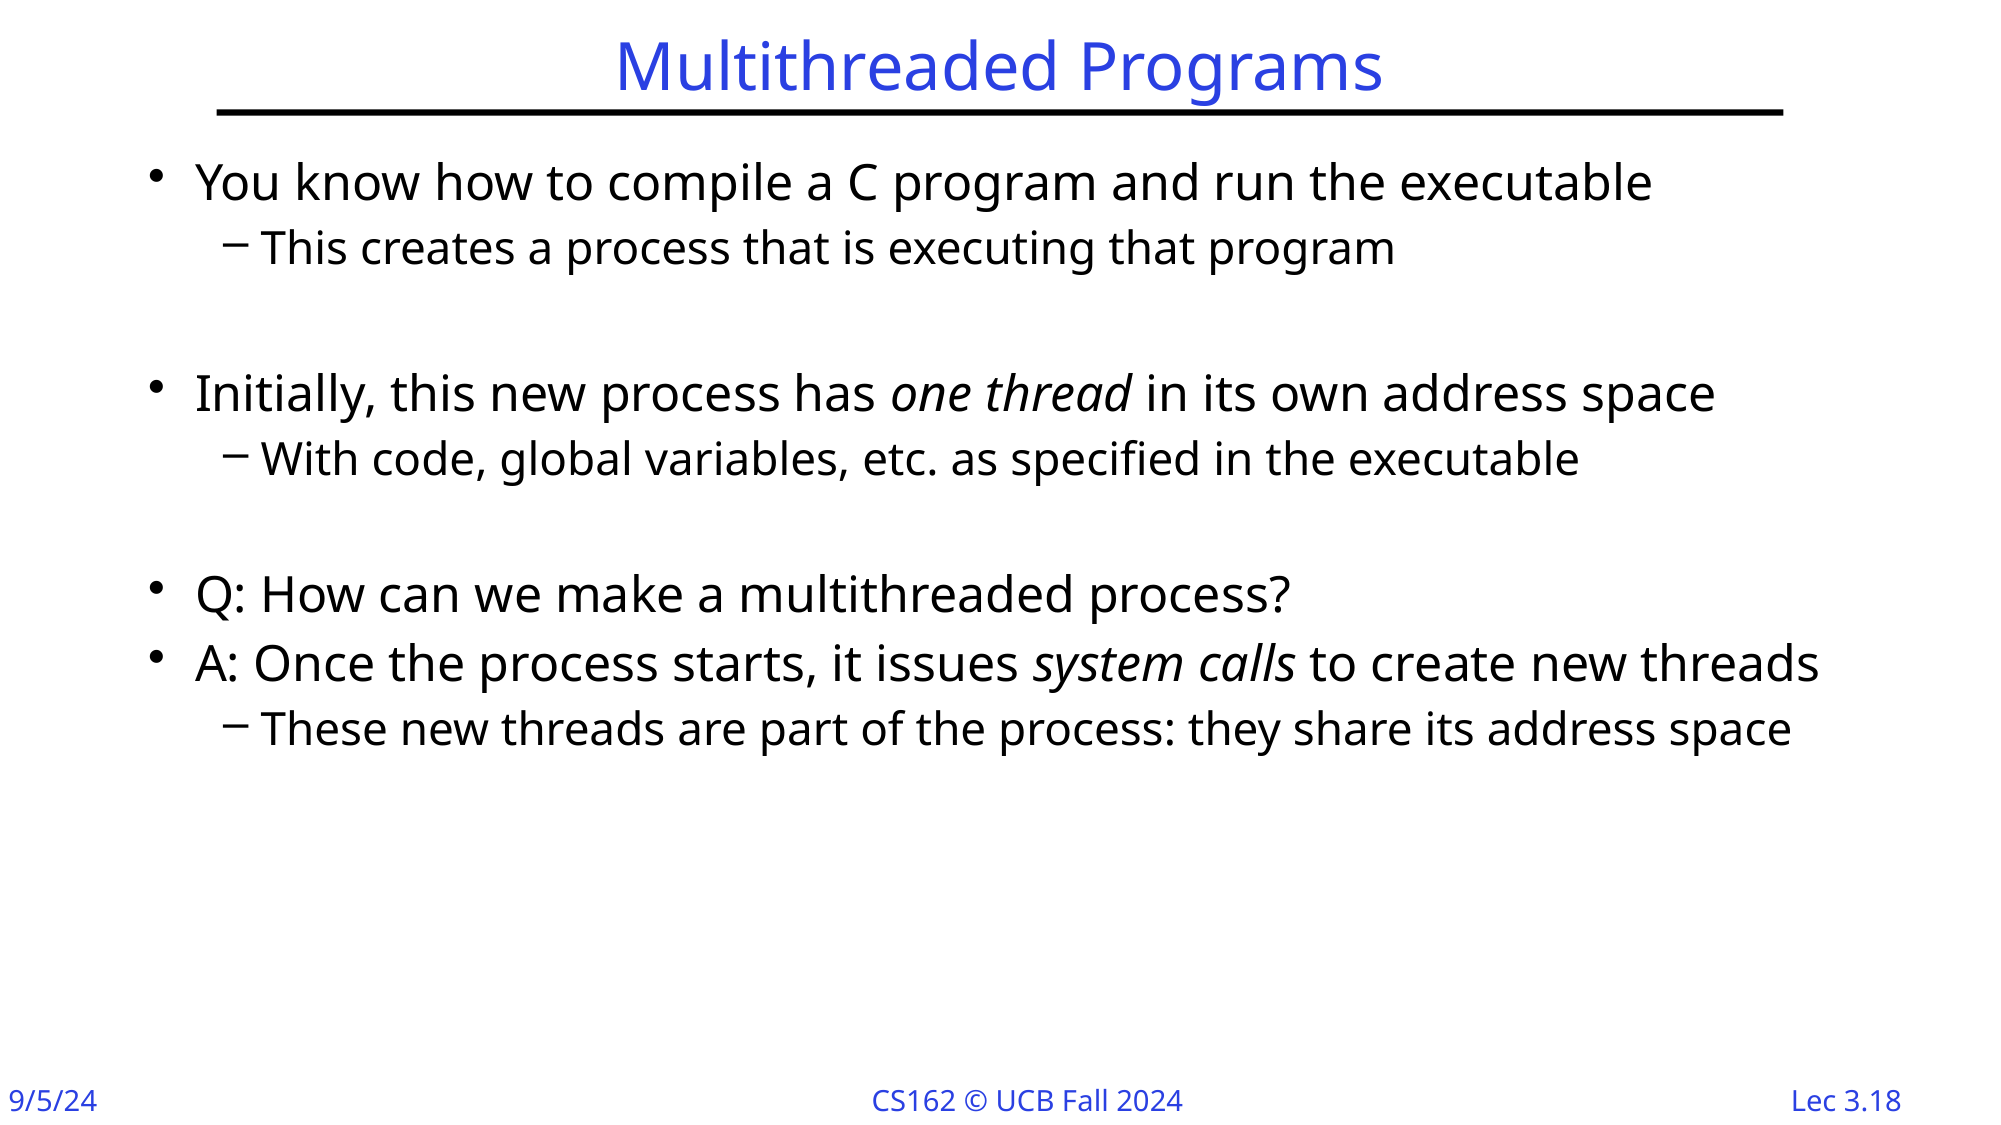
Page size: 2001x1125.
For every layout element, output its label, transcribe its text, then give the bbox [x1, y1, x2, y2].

list You know how to compile a C program and run the executable This creates a process that is executing that program Initially, this new process has one thread in its own address space With code, global variables, etc. as specified in the executable Q: How can we make a multithreaded process? A: Once the process starts, it issues system calls to create new threads These new threads are part of the process: they share its address space [133, 149, 1867, 988]
title Multithreaded Programs [216, 24, 1784, 113]
